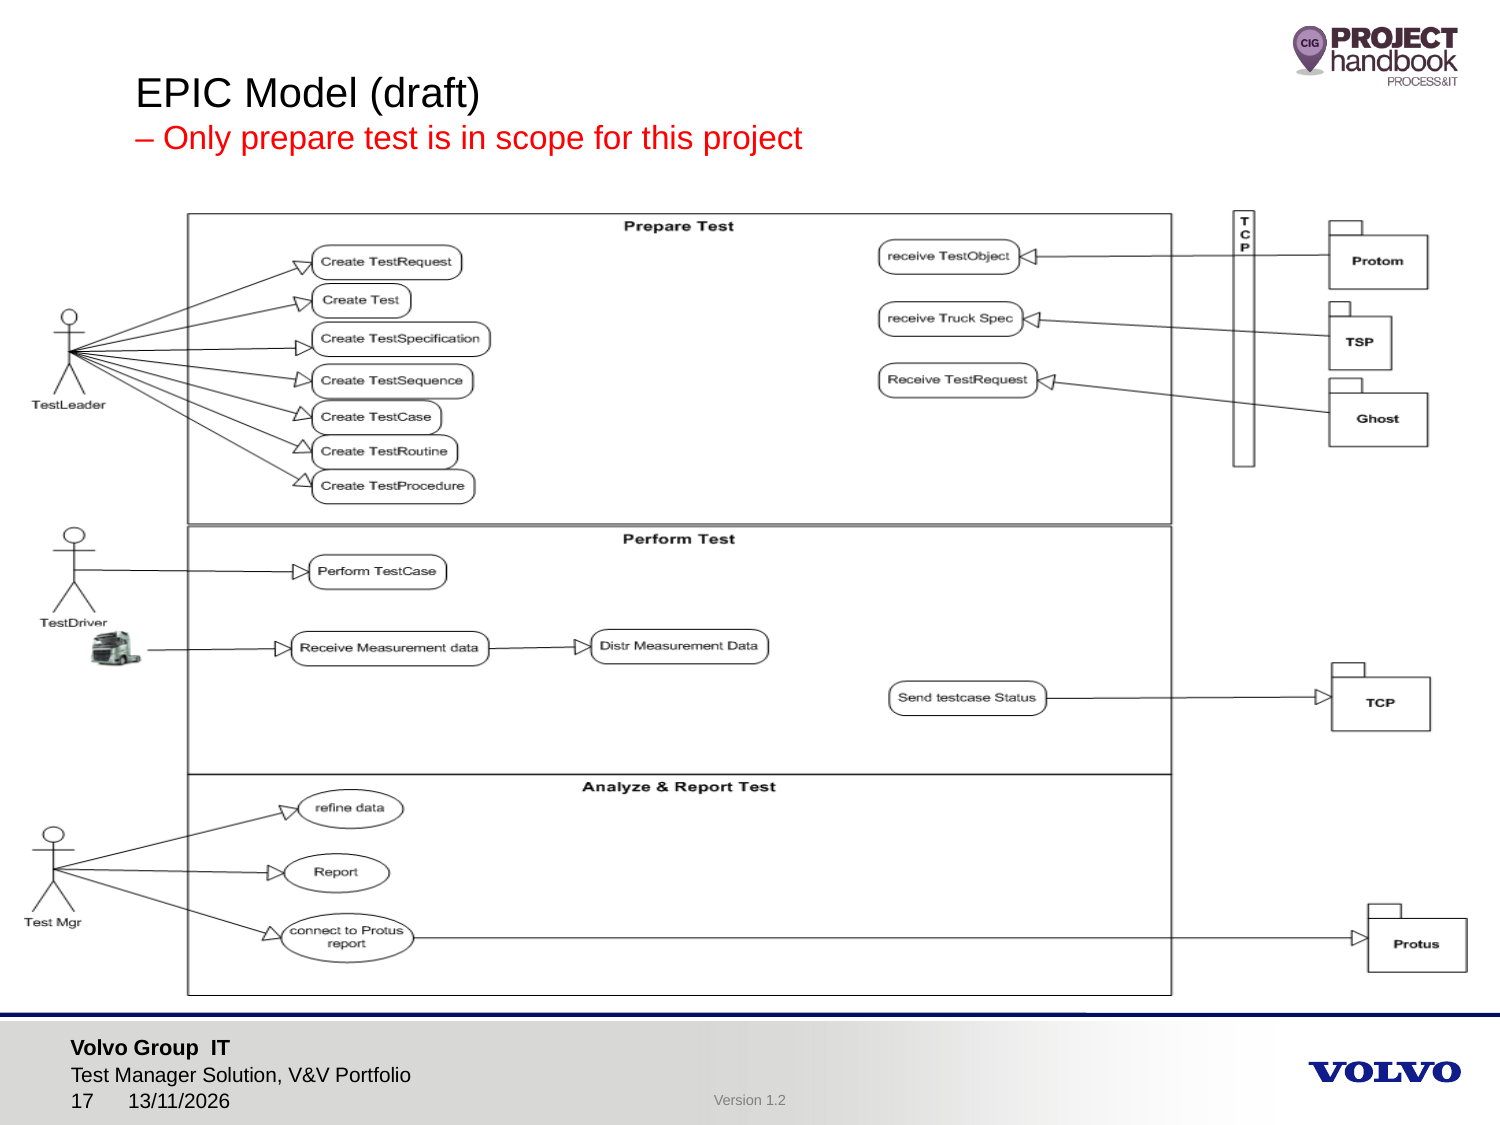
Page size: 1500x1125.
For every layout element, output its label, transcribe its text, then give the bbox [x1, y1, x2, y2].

picture [1288, 22, 1462, 89]
slide_number 17 [55, 1085, 139, 1121]
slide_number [139, 1090, 508, 1120]
footer Test Manager Solution, V&V Portfolio [55, 1054, 1184, 1090]
picture [24, 210, 1469, 996]
picture [0, 1021, 1308, 1125]
text_box EPIC Model (draft) – Only prepare test is in scope for this project [120, 58, 1171, 164]
